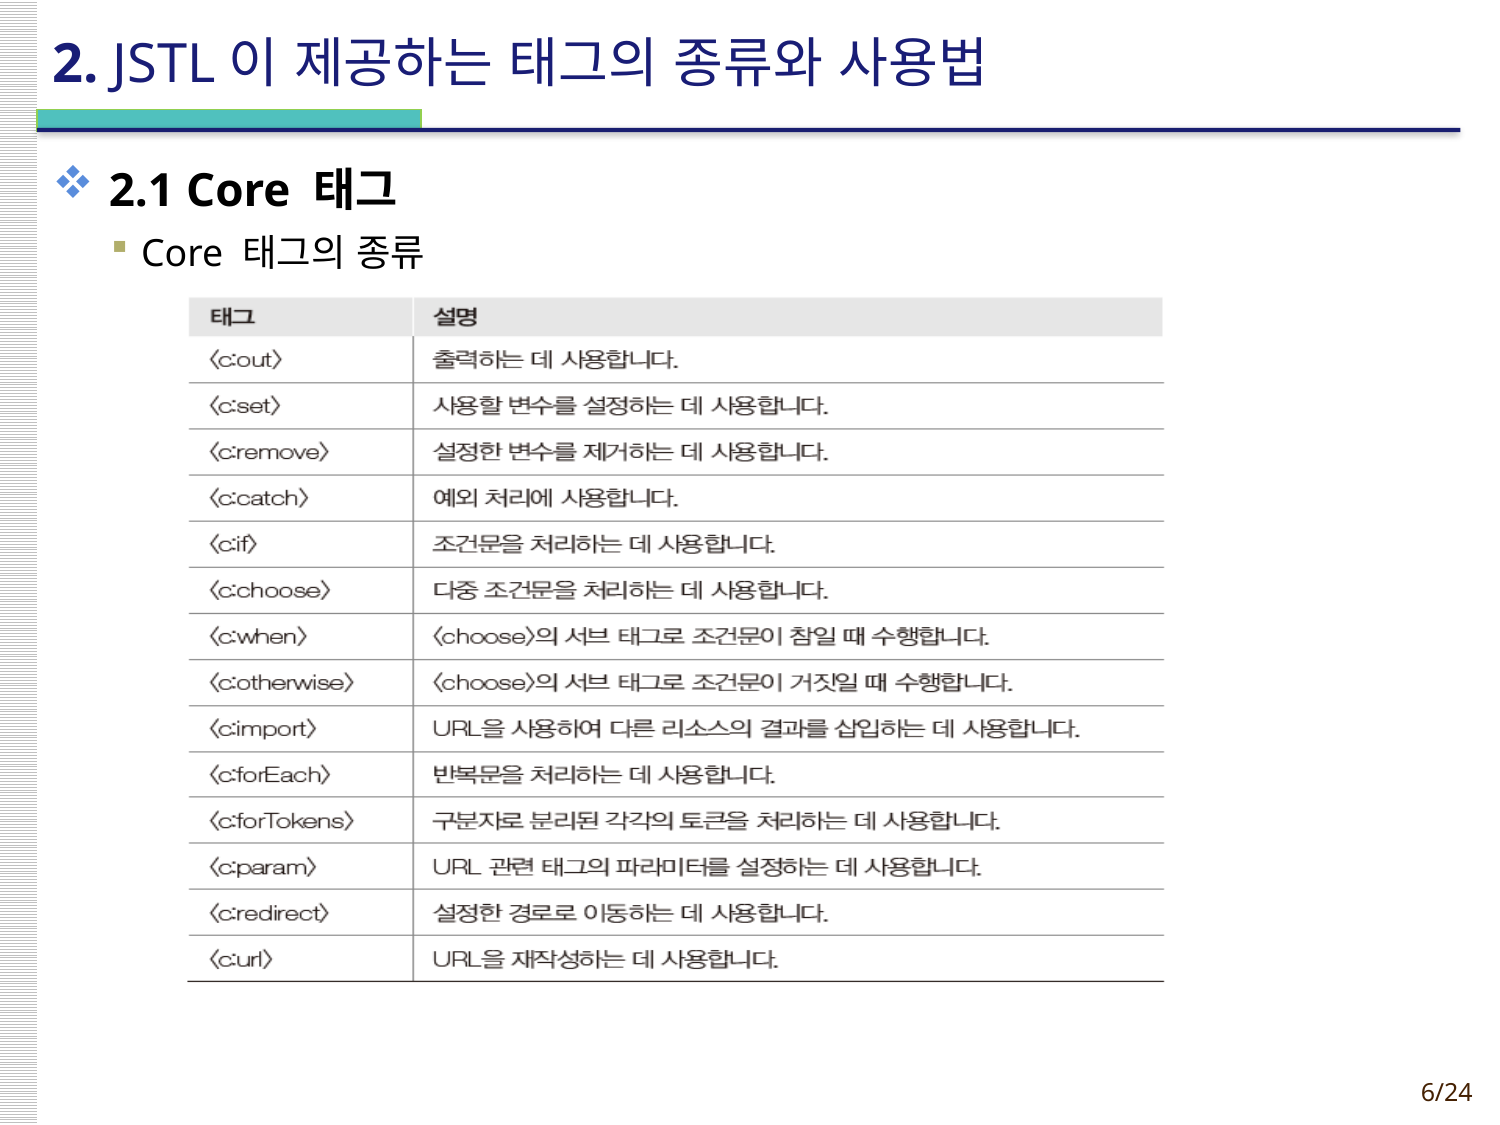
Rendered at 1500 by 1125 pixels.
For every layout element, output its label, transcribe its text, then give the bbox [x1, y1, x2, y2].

title 2. JSTL이 제공하는 태그의 종류와 사용법 [37, 13, 1278, 109]
list 2.1 Core 태그 Core 태그의 종류 [37, 152, 1463, 1091]
picture [182, 290, 1170, 989]
